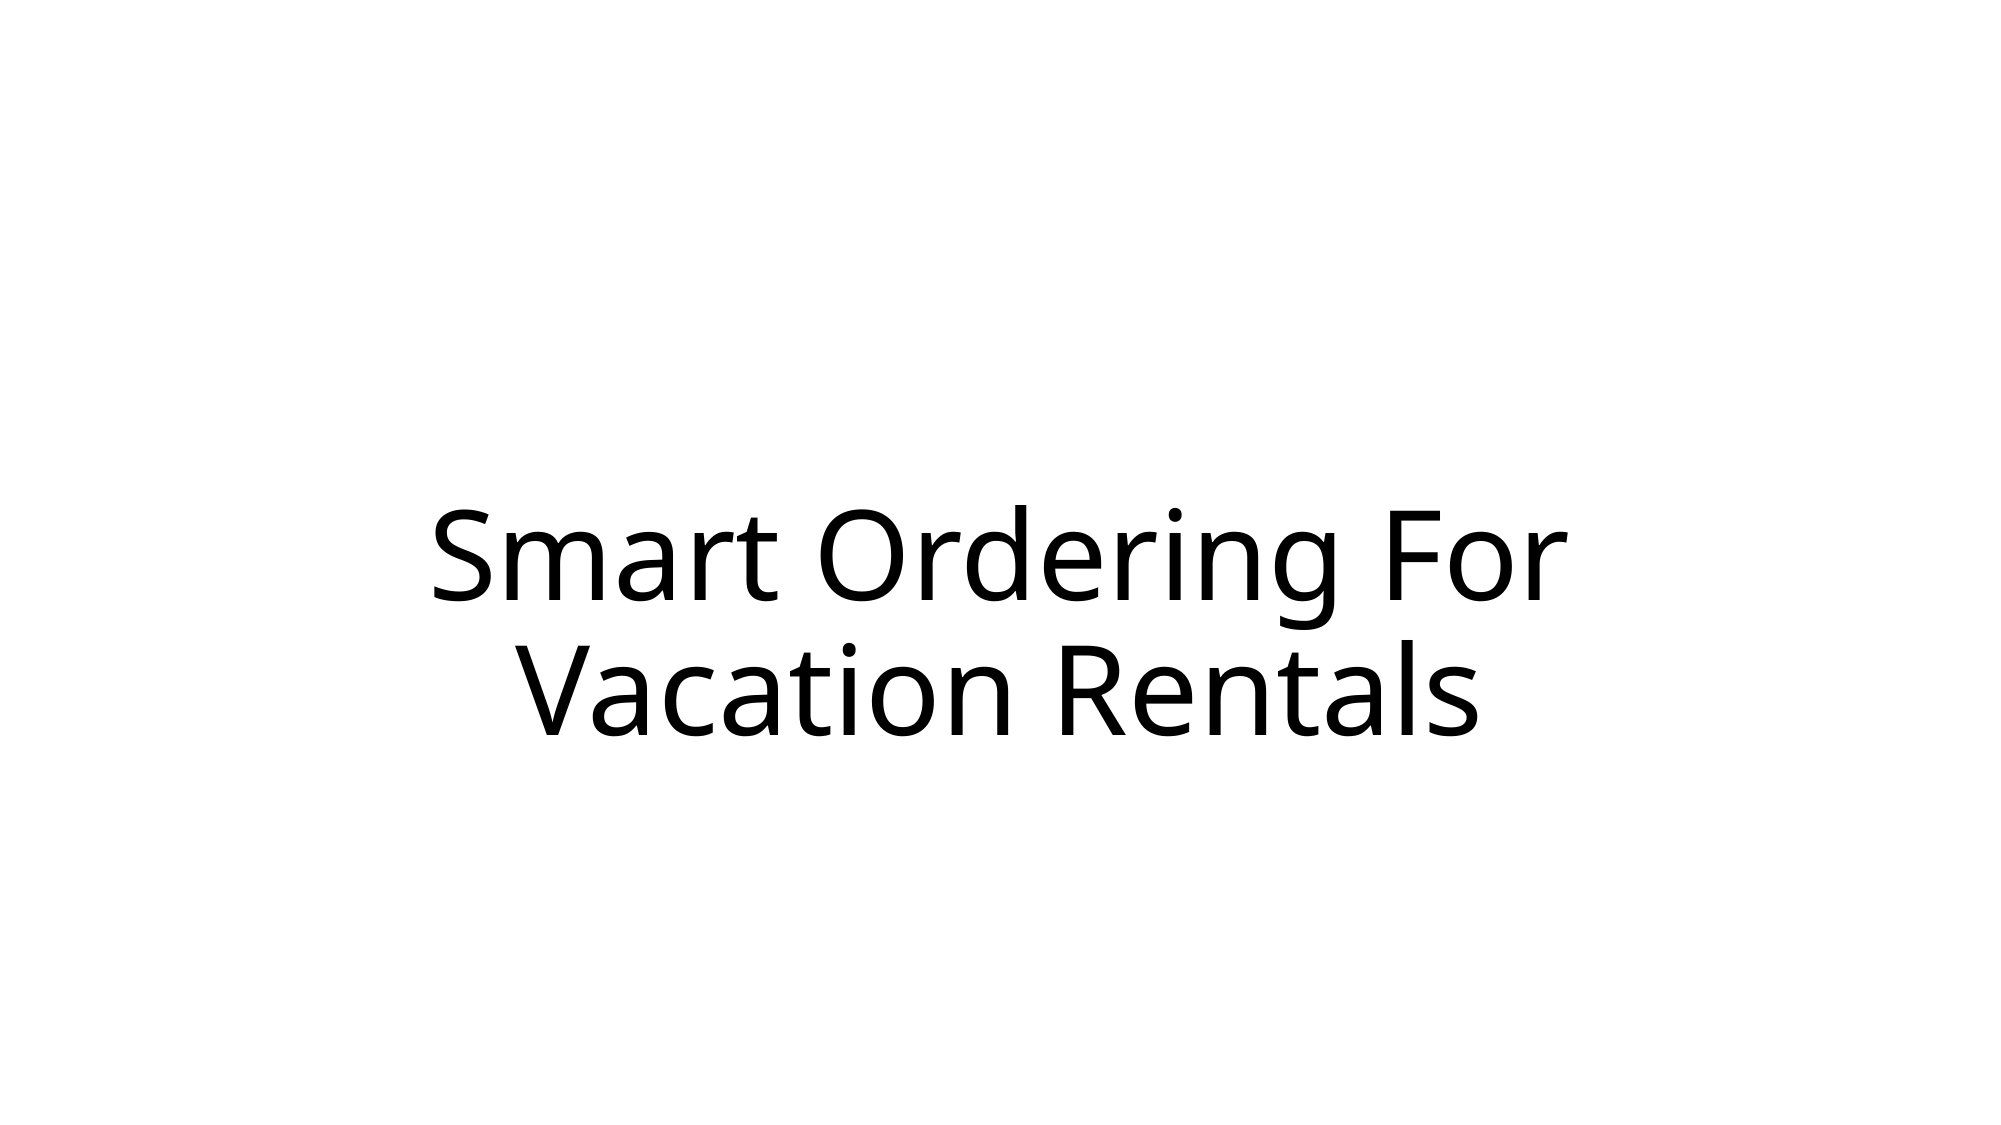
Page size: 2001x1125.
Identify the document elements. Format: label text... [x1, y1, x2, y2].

title Smart Ordering For Vacation Rentals [249, 378, 1750, 771]
